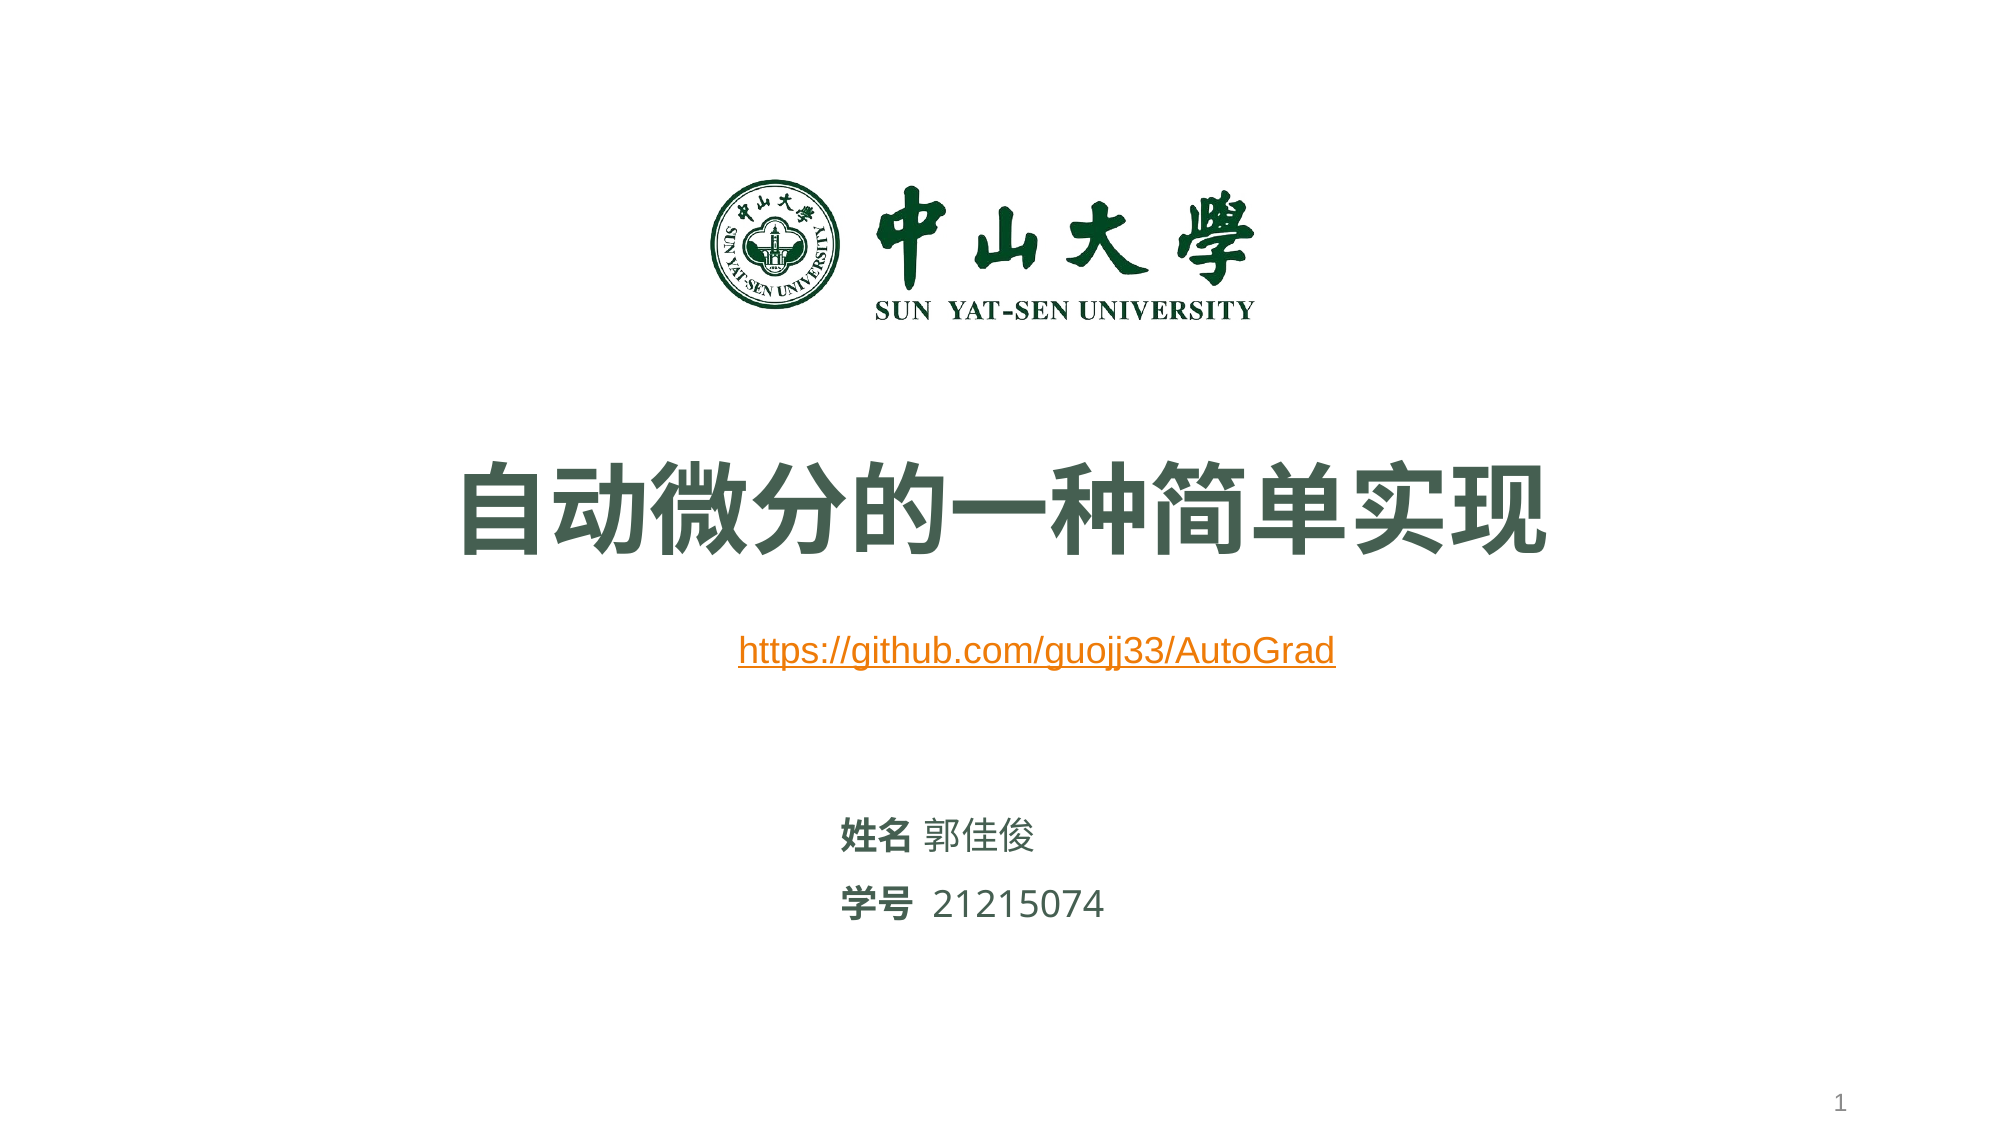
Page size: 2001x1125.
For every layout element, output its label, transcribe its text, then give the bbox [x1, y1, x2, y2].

picture [675, 152, 1325, 341]
text_box 姓名 郭佳俊 学号 21215074 [825, 782, 1175, 933]
slide_number 1 [1412, 1071, 1863, 1125]
text_box https://github.com/guojj33/AutoGrad [723, 618, 1724, 679]
text_box 自动微分的一种简单实现 [229, 439, 1771, 575]
